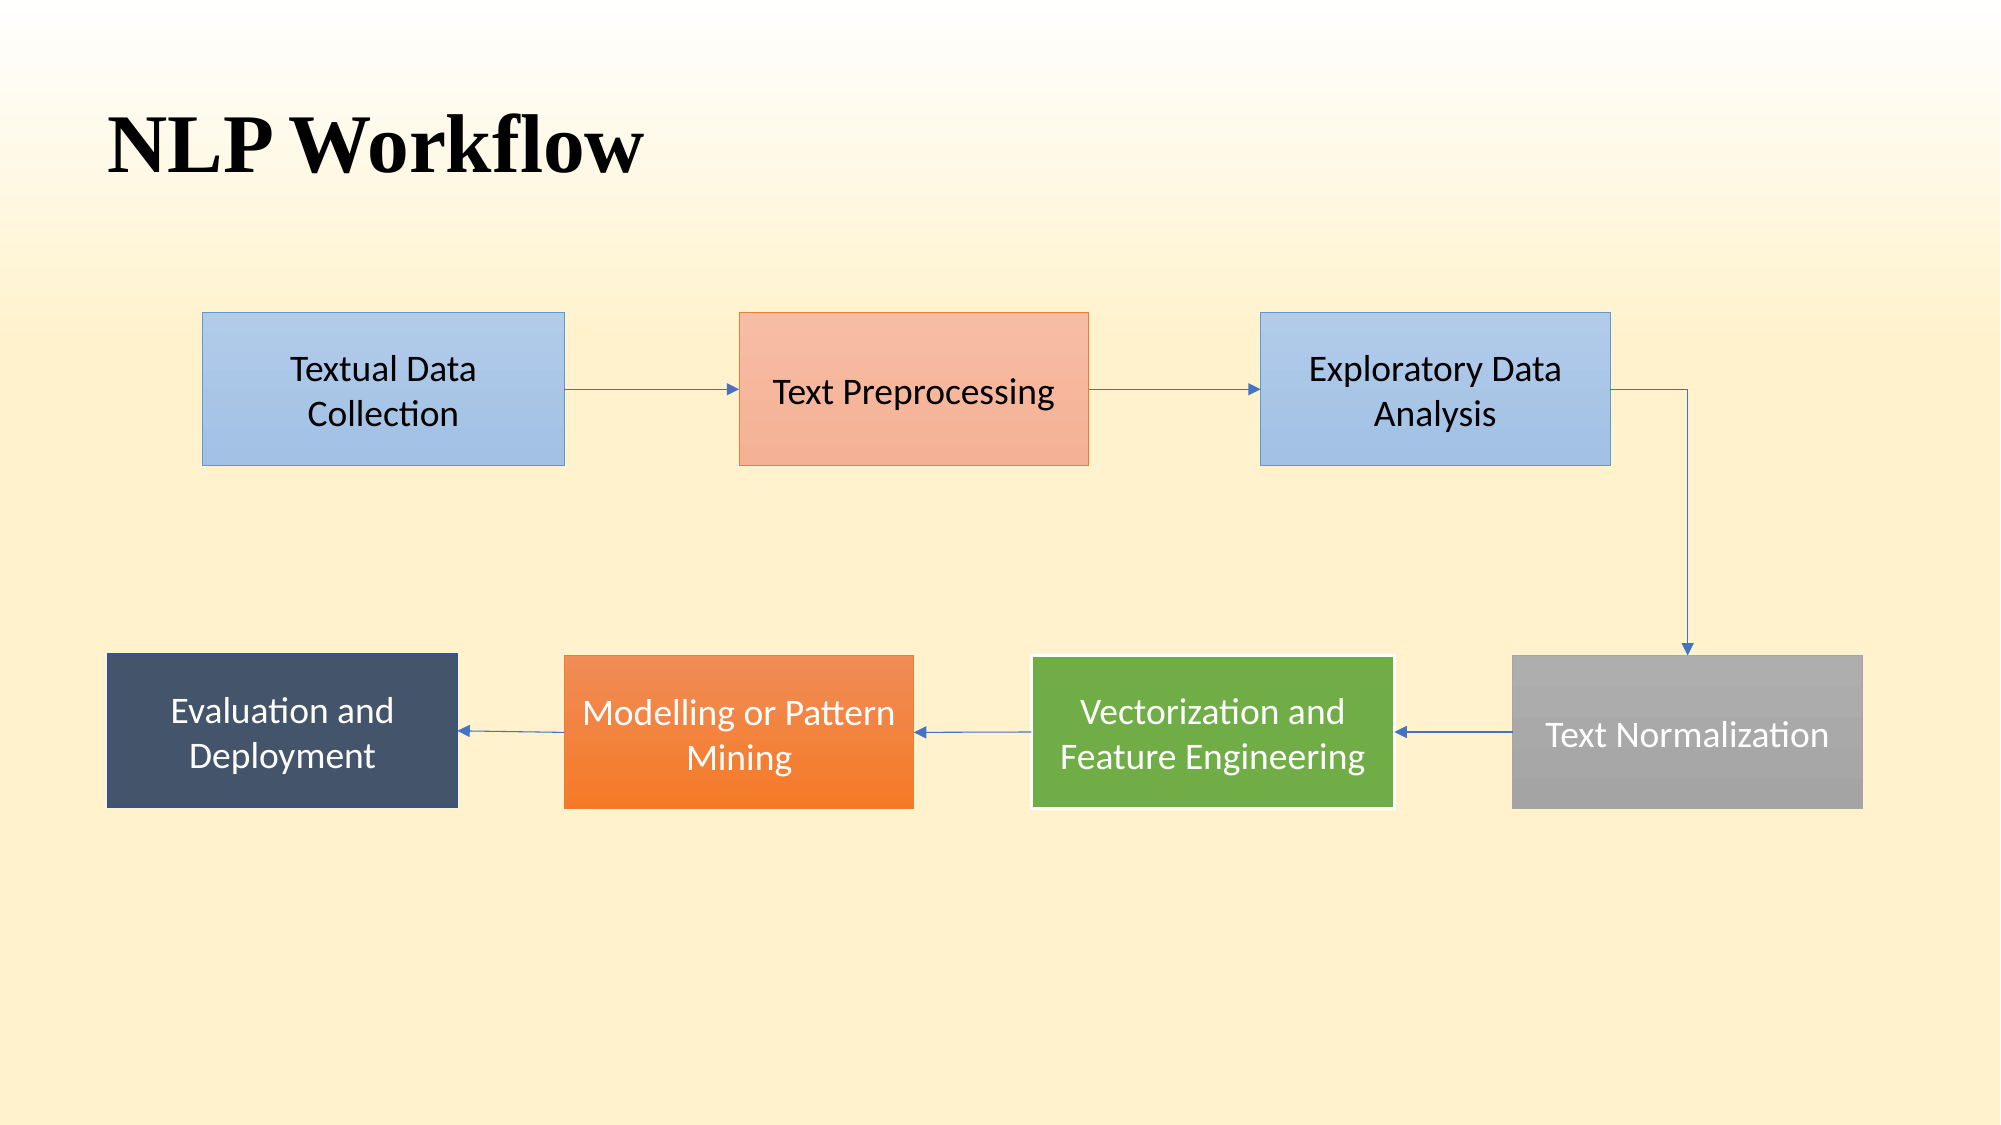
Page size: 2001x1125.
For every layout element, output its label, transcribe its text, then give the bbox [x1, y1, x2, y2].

title NLP Workflow [92, 36, 1818, 255]
text_box Text Normalization [1512, 655, 1863, 809]
text_box Evaluation and Deployment [107, 653, 458, 808]
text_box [1610, 389, 1688, 656]
text_box Modelling or Pattern Mining [564, 655, 914, 809]
text_box Text Preprocessing [739, 312, 1089, 466]
text_box Exploratory Data Analysis [1260, 312, 1611, 466]
text_box Textual Data Collection [202, 312, 565, 466]
text_box Vectorization and Feature Engineering [1030, 654, 1396, 810]
